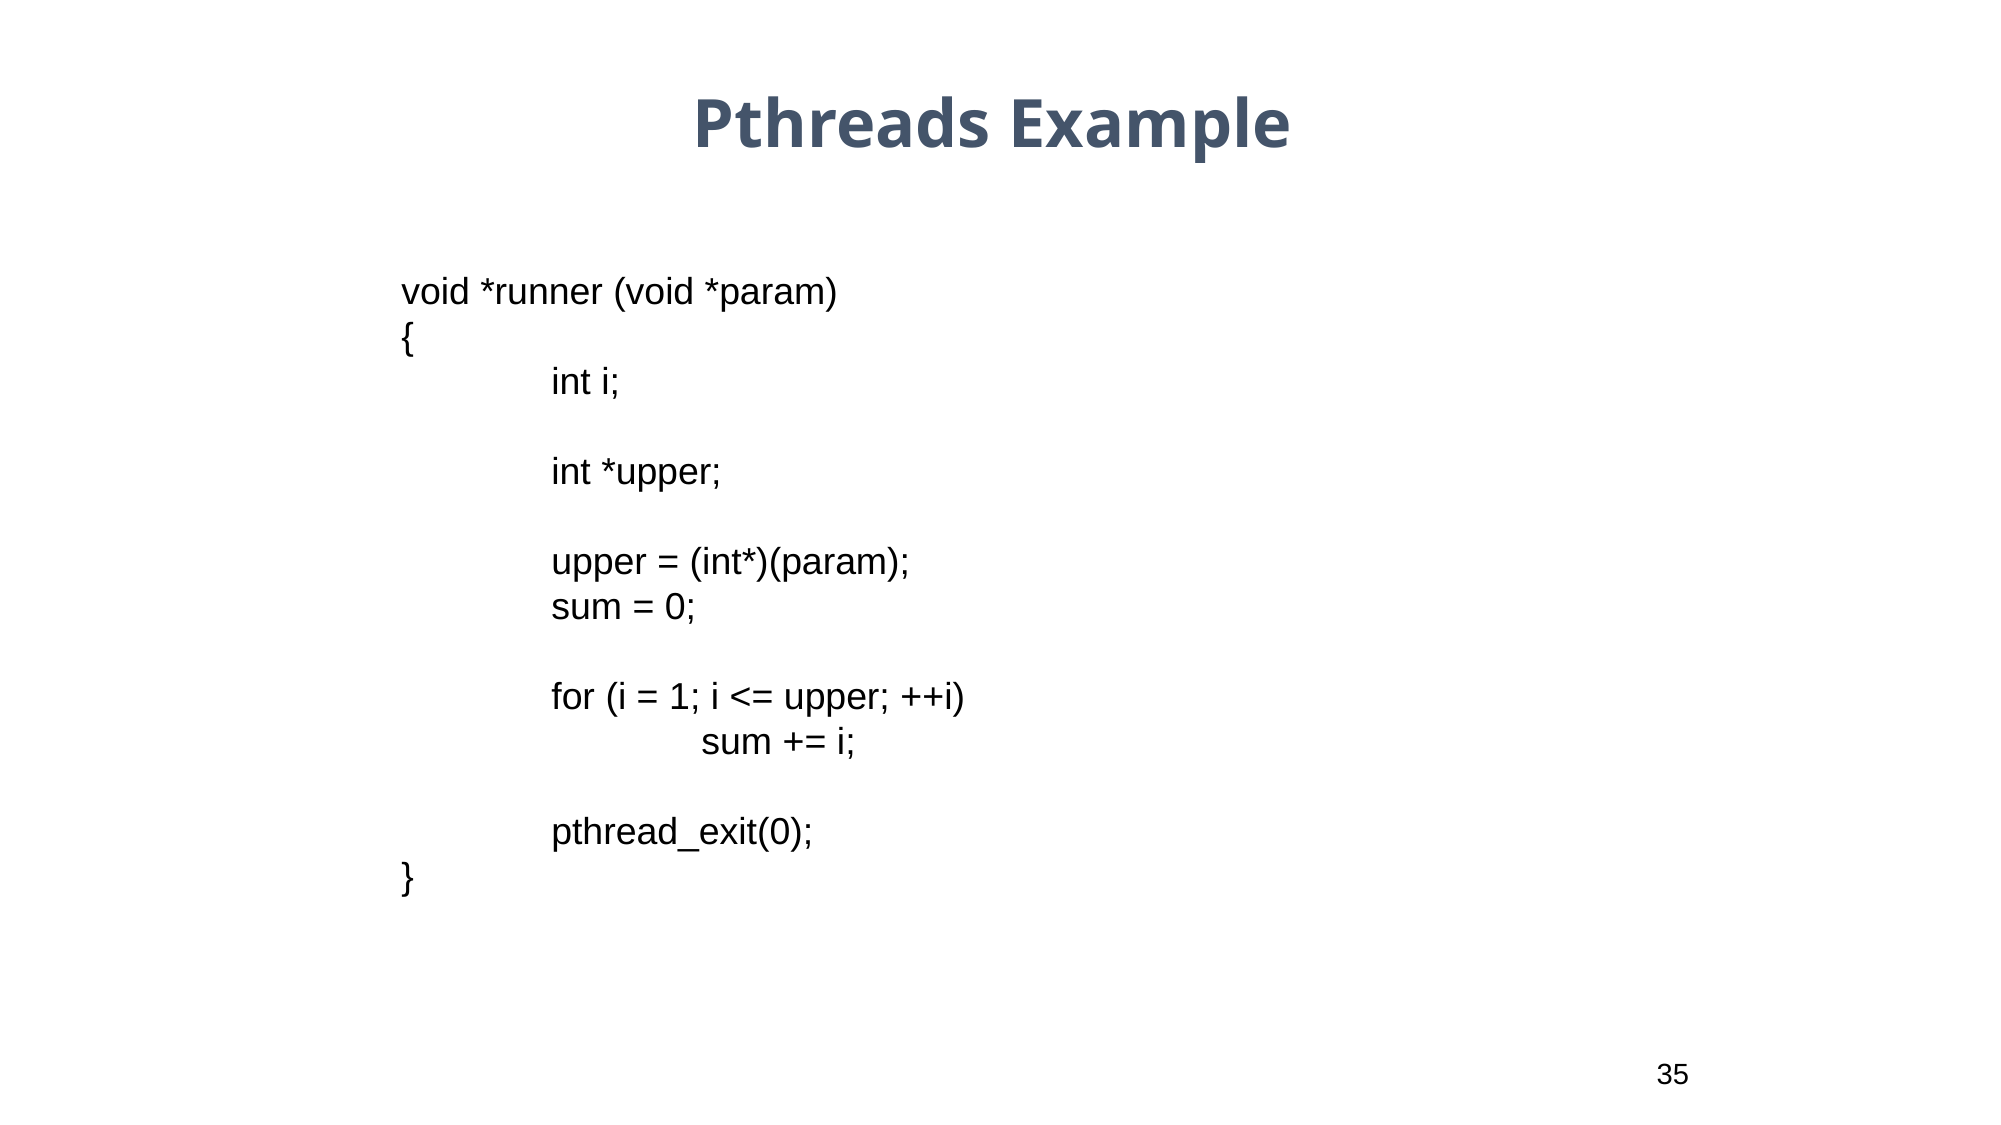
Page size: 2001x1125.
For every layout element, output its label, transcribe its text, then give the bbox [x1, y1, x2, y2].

text_box Pthreads Example [295, 26, 1690, 215]
text_box 29 [1547, 1047, 1705, 1099]
text_box void *runner (void *param) { int i; int *upper; upper = (int*)(param); sum = 0; for (i = 1; i <= upper; ++i) sum += i; pthread_exit(0); } [386, 259, 991, 905]
